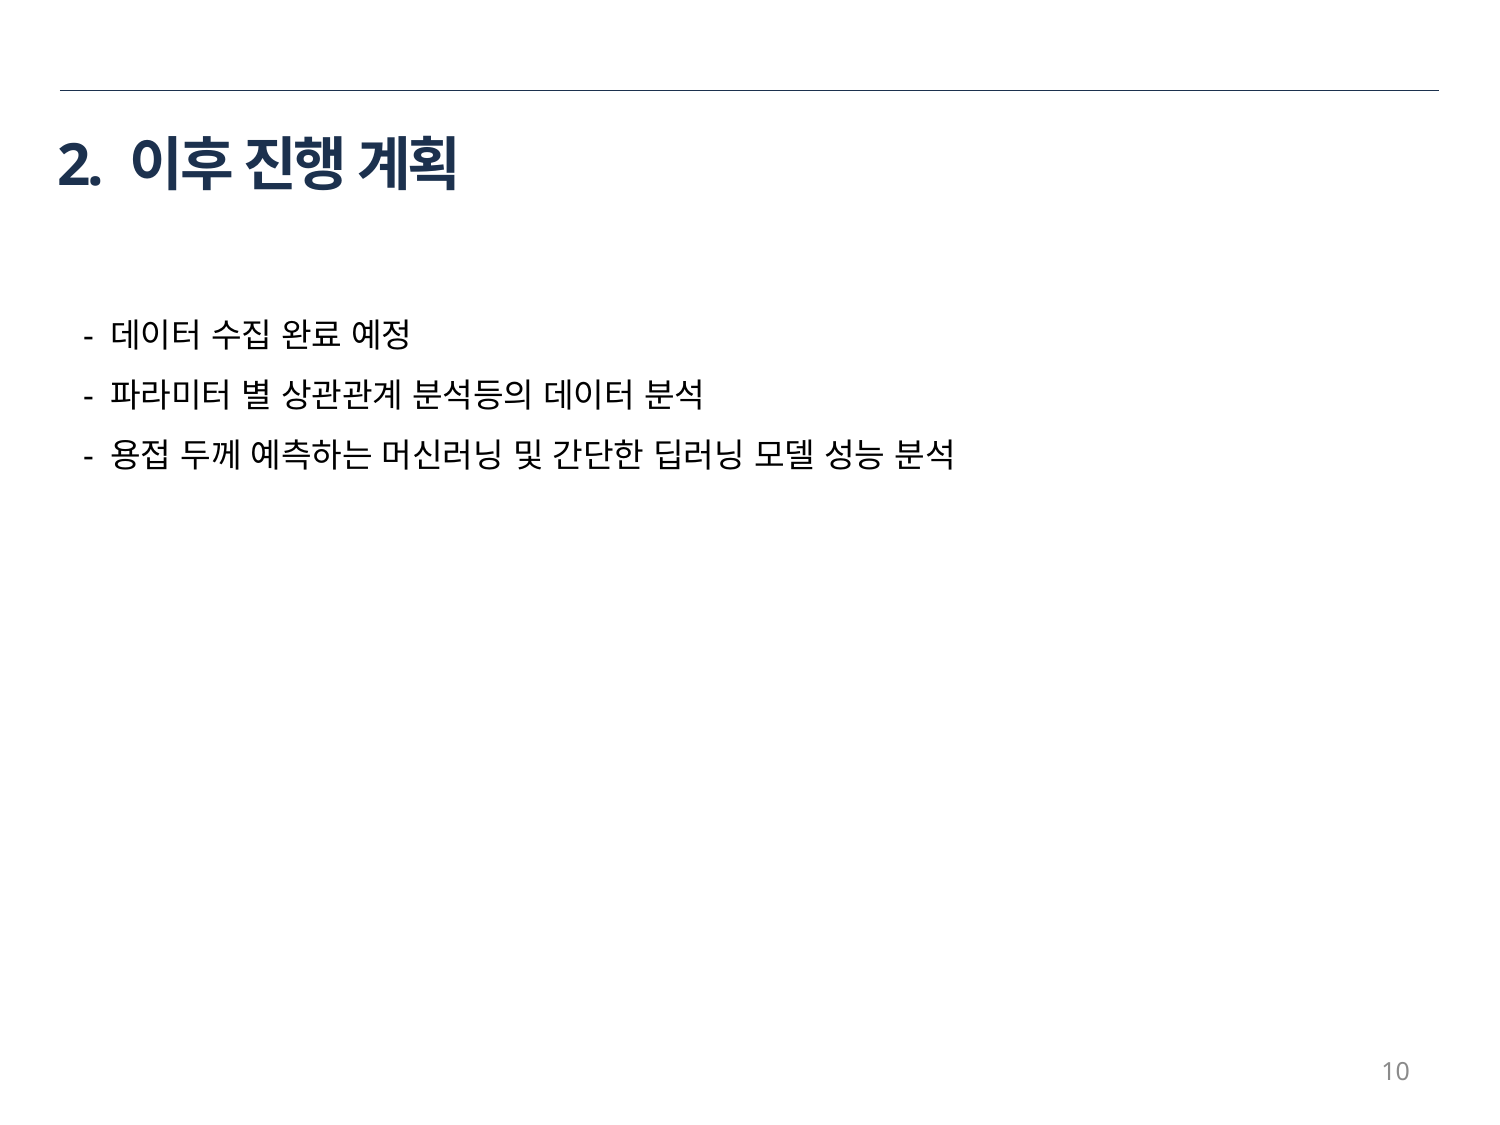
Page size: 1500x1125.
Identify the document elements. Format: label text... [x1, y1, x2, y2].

text_box [42, 221, 1432, 805]
title 2. 이후 진행 계획 [42, 114, 1190, 211]
text_box - 데이터 수집 완료 예정 - 파라미터 별 상관관계 분석등의 데이터 분석 - 용접 두께 예측하는 머신러닝 및 간단한 딥러닝 모델 성능 분석 [68, 286, 1500, 482]
slide_number 10 [1074, 1042, 1425, 1103]
